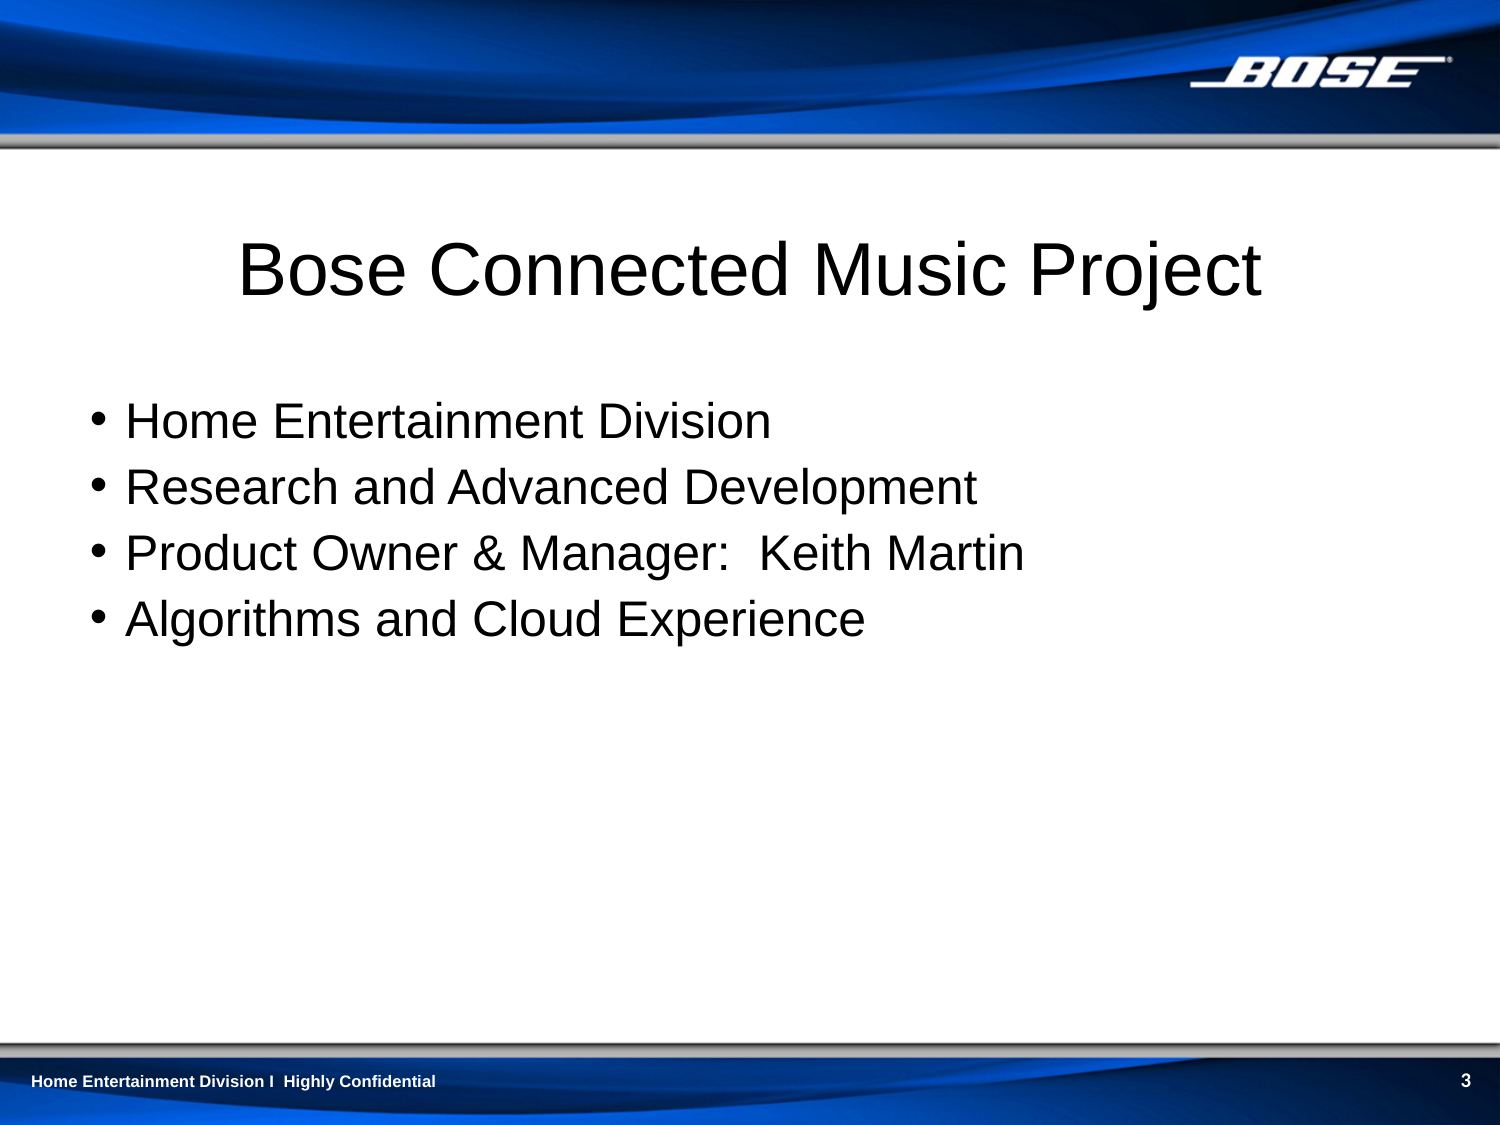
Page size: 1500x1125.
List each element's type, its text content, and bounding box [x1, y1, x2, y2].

picture [0, 0, 1500, 1125]
text_box Home Entertainment Division Research and Advanced Development Product Owner & Manager: Keith Martin Algorithms and Cloud Experience [74, 375, 1425, 1003]
text_box Bose Connected Music Project [74, 185, 1425, 345]
